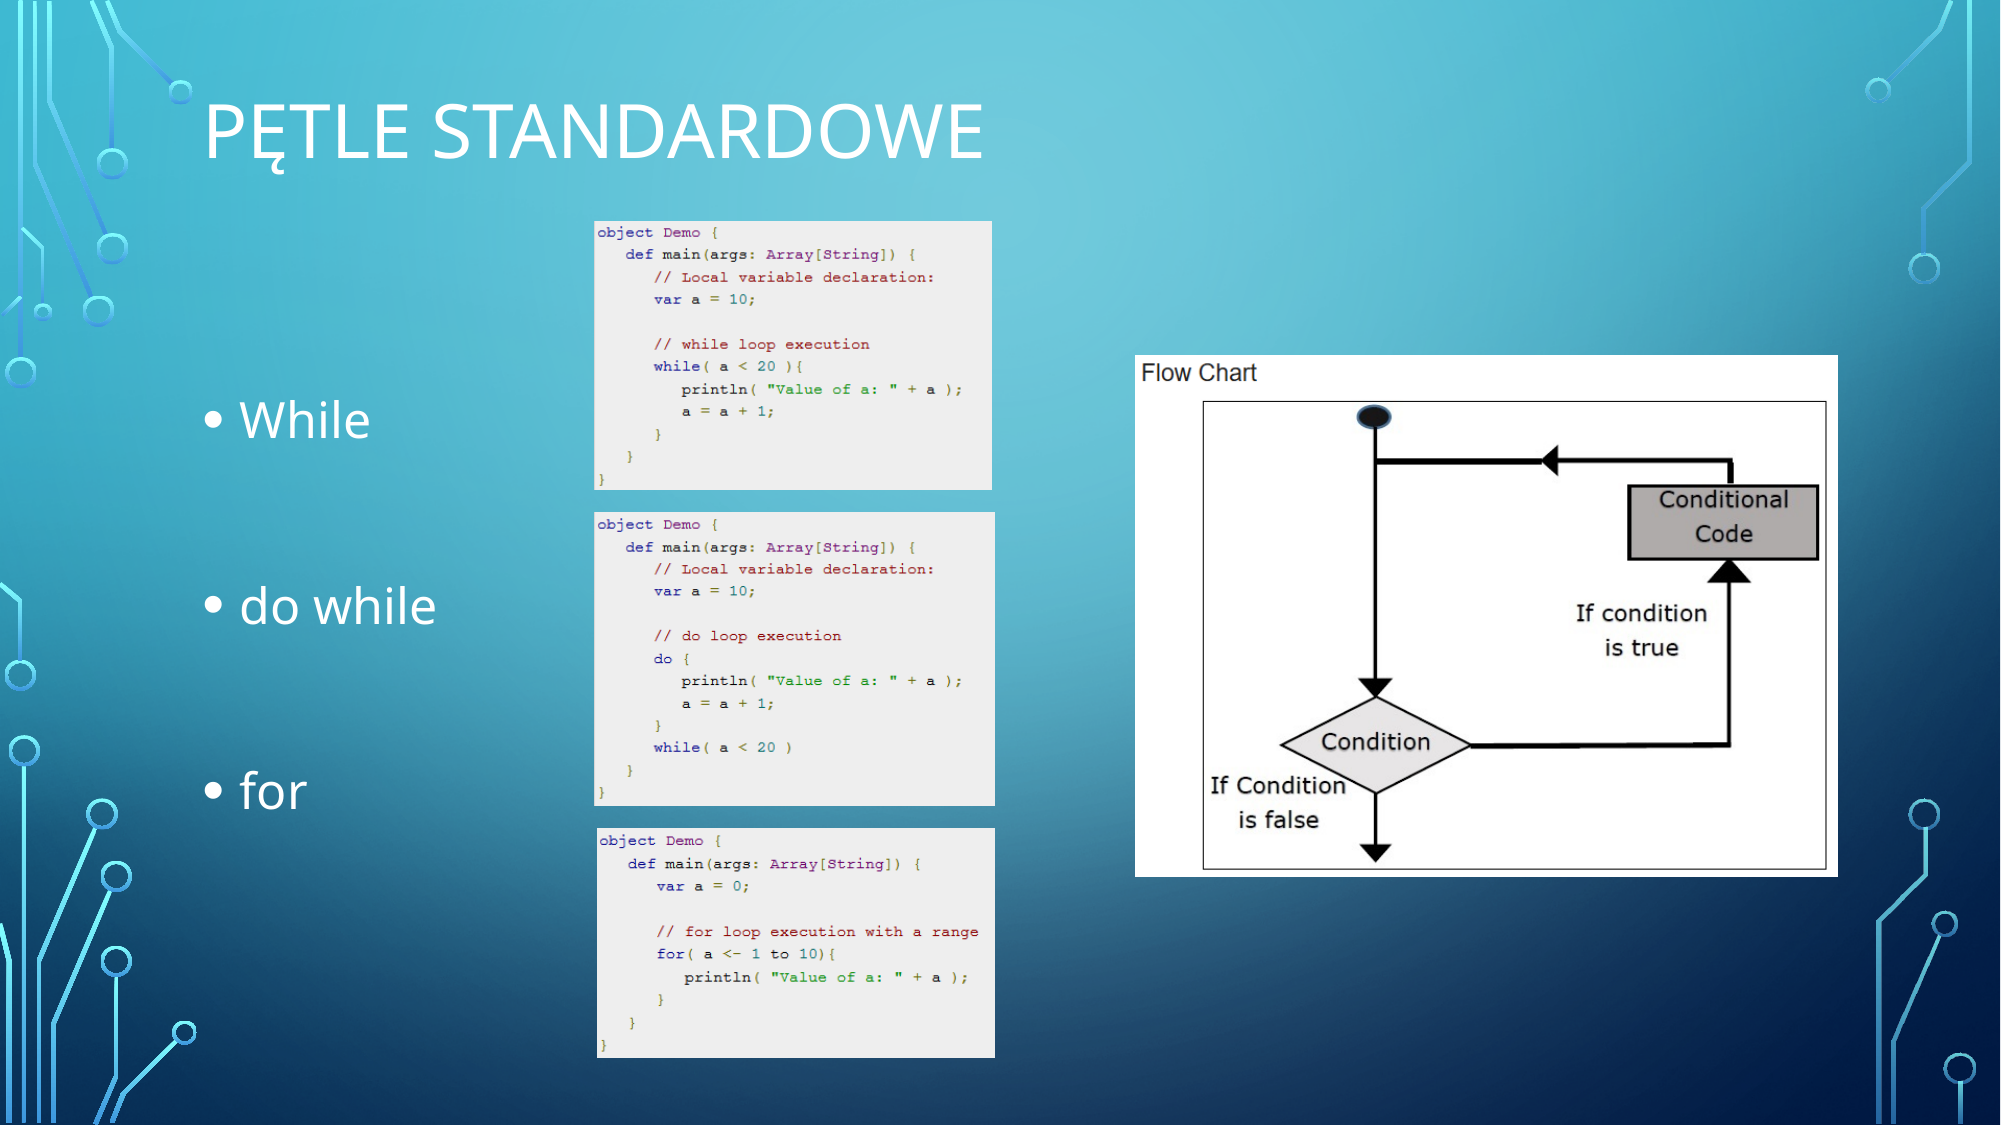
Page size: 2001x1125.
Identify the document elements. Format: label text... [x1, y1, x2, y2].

picture [1134, 355, 1838, 877]
picture [594, 221, 992, 490]
picture [597, 828, 995, 1058]
title Pętle standardowe [187, 12, 1813, 256]
list While do while for [187, 369, 1813, 950]
picture [594, 511, 995, 807]
